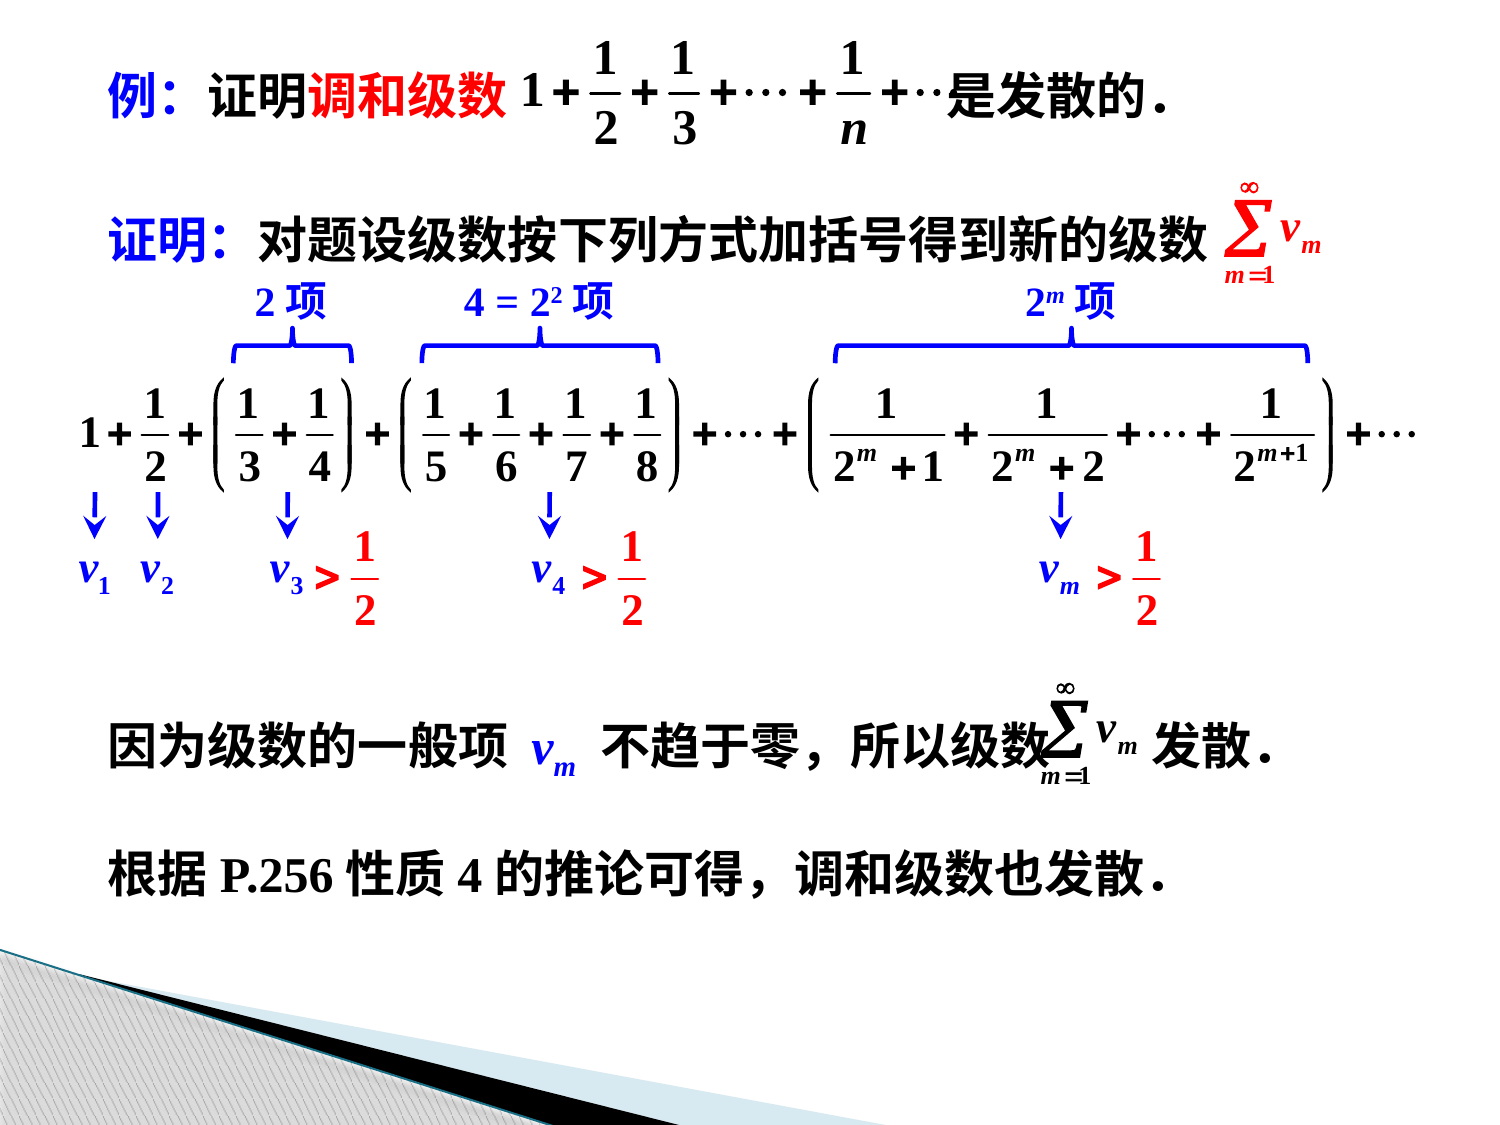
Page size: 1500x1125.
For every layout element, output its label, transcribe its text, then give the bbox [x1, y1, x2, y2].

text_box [1033, 666, 1150, 795]
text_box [72, 491, 118, 605]
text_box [574, 515, 655, 637]
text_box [263, 491, 313, 605]
list 例：证明调和级数 是发散的． 证明：对题设级数按下列方式加括号得到新的级数 因为级数的一般项 vm 不趋于零，所以级数 发散． 根据P.256性质4的推论可得，调和级数也发散． [74, 44, 1426, 368]
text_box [515, 23, 971, 157]
list 例：证明调和级数 是发散的． 证明：对题设级数按下列方式加括号得到新的级数 因为级数的一般项 vm 不趋于零，所以级数 发散． 根据P.256性质4的推论可得，调和级数也发散． [74, 511, 1426, 911]
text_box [525, 491, 575, 605]
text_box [834, 266, 1308, 364]
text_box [1032, 491, 1089, 605]
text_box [133, 491, 183, 605]
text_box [307, 515, 387, 637]
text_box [1089, 515, 1169, 637]
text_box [74, 368, 1426, 500]
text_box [233, 266, 352, 364]
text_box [421, 266, 659, 364]
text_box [1217, 166, 1334, 294]
